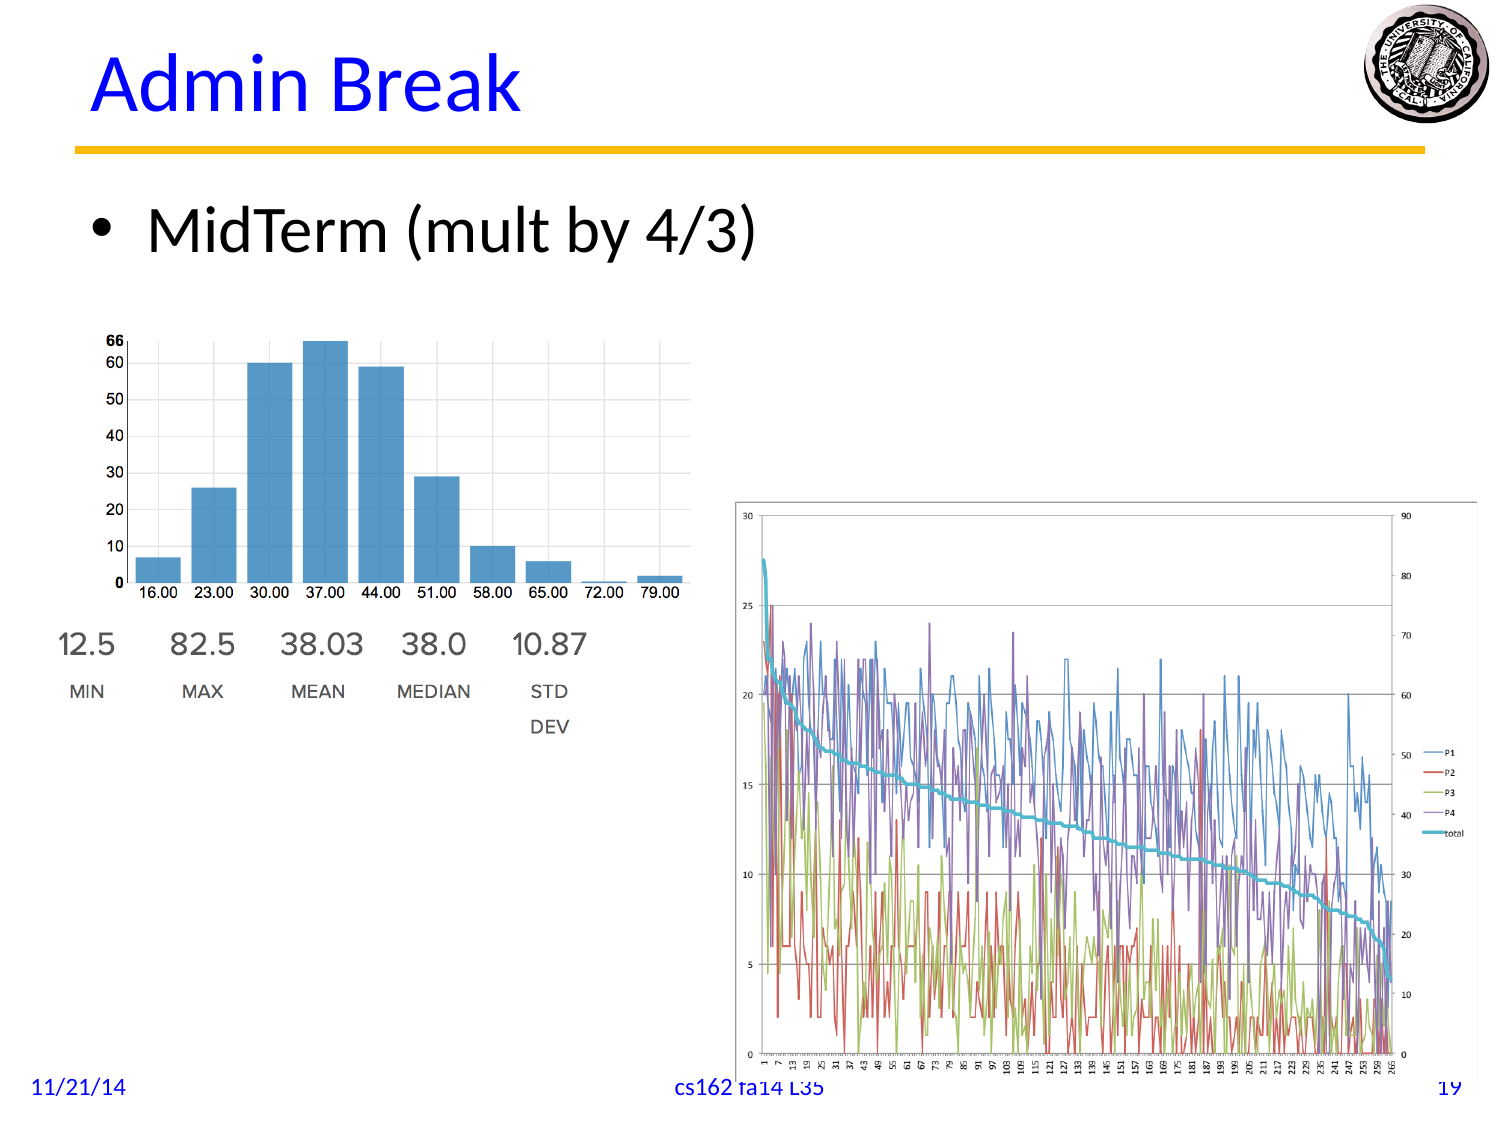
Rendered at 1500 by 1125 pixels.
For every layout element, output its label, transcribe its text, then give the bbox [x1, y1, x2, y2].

slide_number 19 [1127, 1089, 1478, 1115]
title Admin Break [75, 6, 1425, 150]
picture [33, 316, 698, 754]
picture [734, 501, 1478, 1082]
list MidTerm (mult by 4/3) [75, 178, 1425, 1035]
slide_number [15, 1055, 366, 1115]
footer cs162 fa14 L35 [512, 1055, 988, 1115]
picture [1350, 0, 1500, 127]
